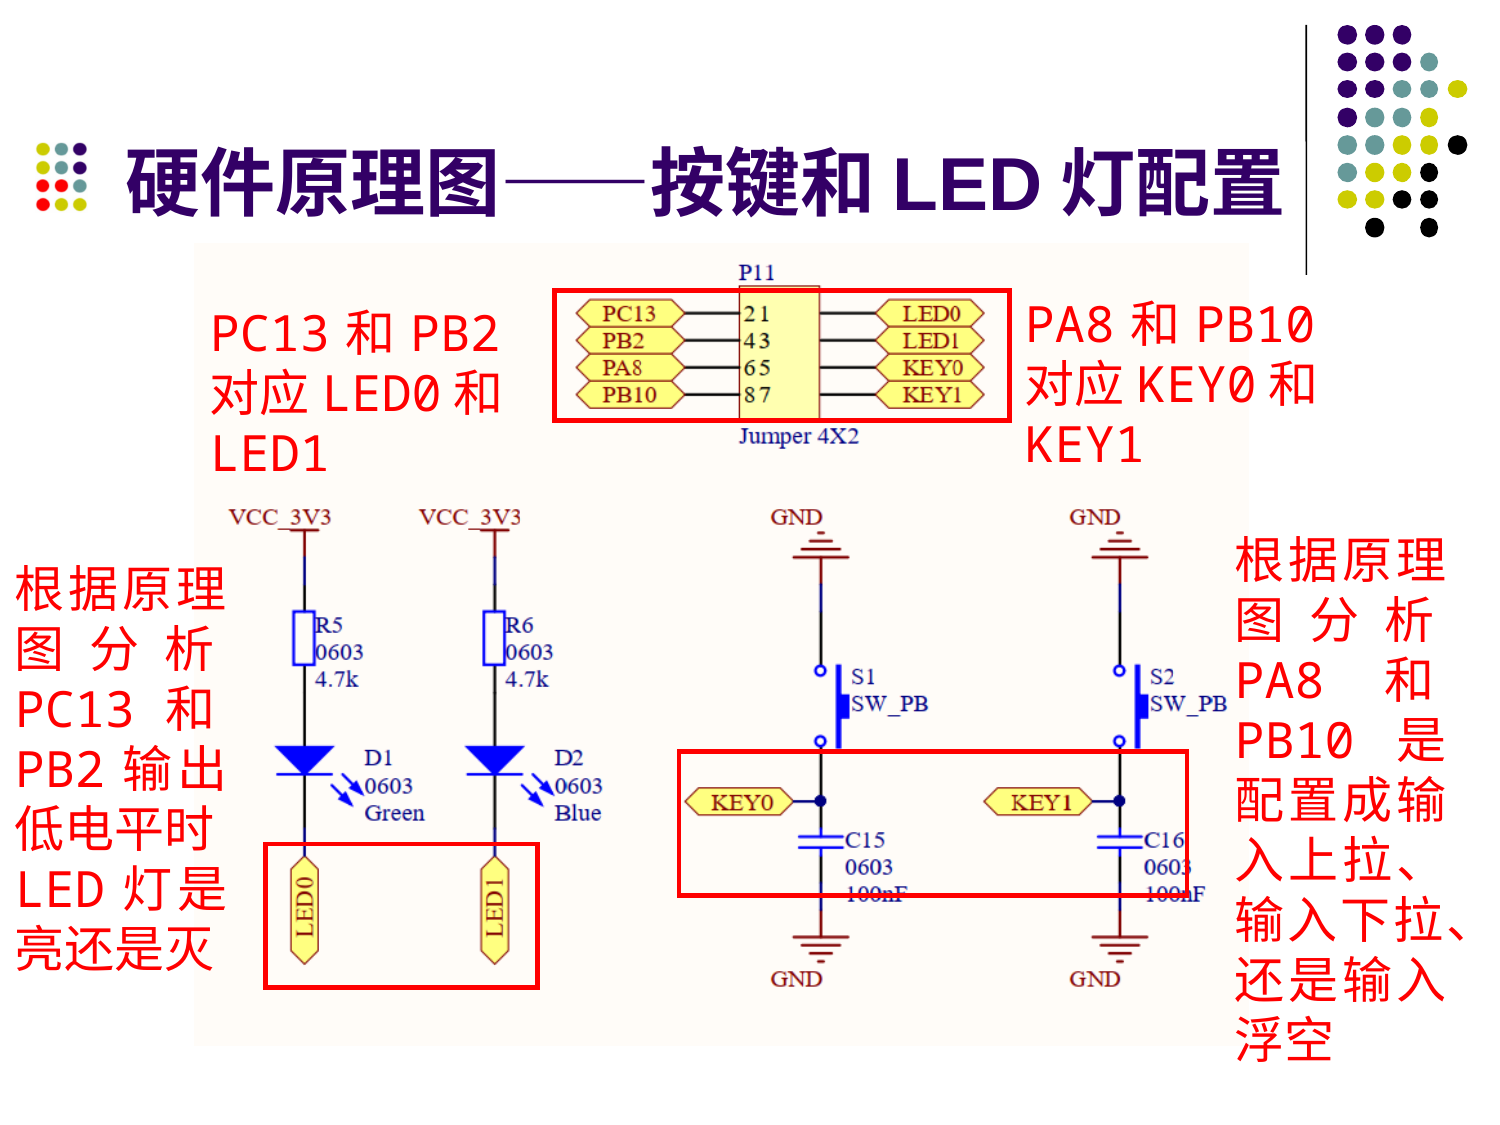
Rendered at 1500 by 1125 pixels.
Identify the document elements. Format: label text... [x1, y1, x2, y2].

picture [194, 243, 1249, 1047]
picture [26, 143, 97, 212]
text_box 根据原理图分析PC13和PB2输出低电平时LED灯是亮还是灭 [0, 550, 194, 1012]
text_box PA8和PB10对应KEY0和KEY1 [1249, 285, 1343, 412]
text_box 根据原理图分析PA8和PB10是配置成输入上拉、输入下拉、还是输入浮空 [1249, 520, 1462, 983]
title 硬件原理图——按键和LED灯配置 [75, 20, 1313, 233]
